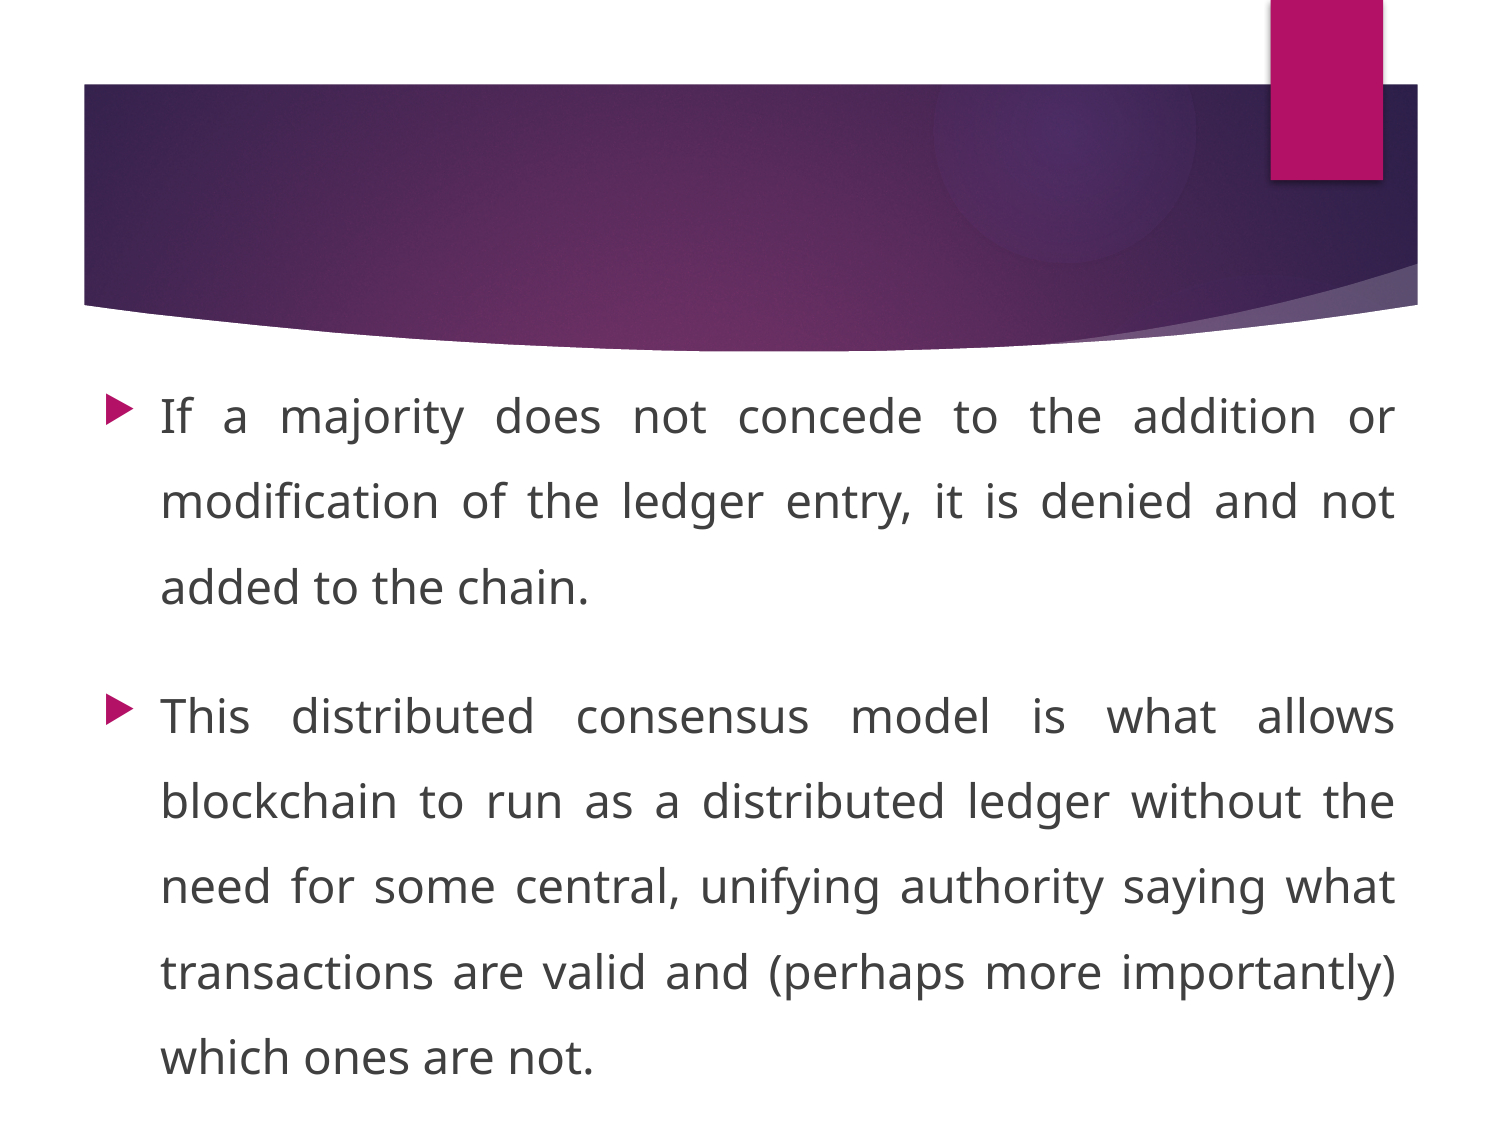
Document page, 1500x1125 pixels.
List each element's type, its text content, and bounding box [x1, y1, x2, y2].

list If a majority does not concede to the addition or modification of the ledger entry, it is denied and not added to the chain. This distributed consensus model is what allows blockchain to run as a distributed ledger without the need for some central, unifying authority saying what transactions are valid and (perhaps more importantly) which ones are not. [87, 350, 1413, 1093]
